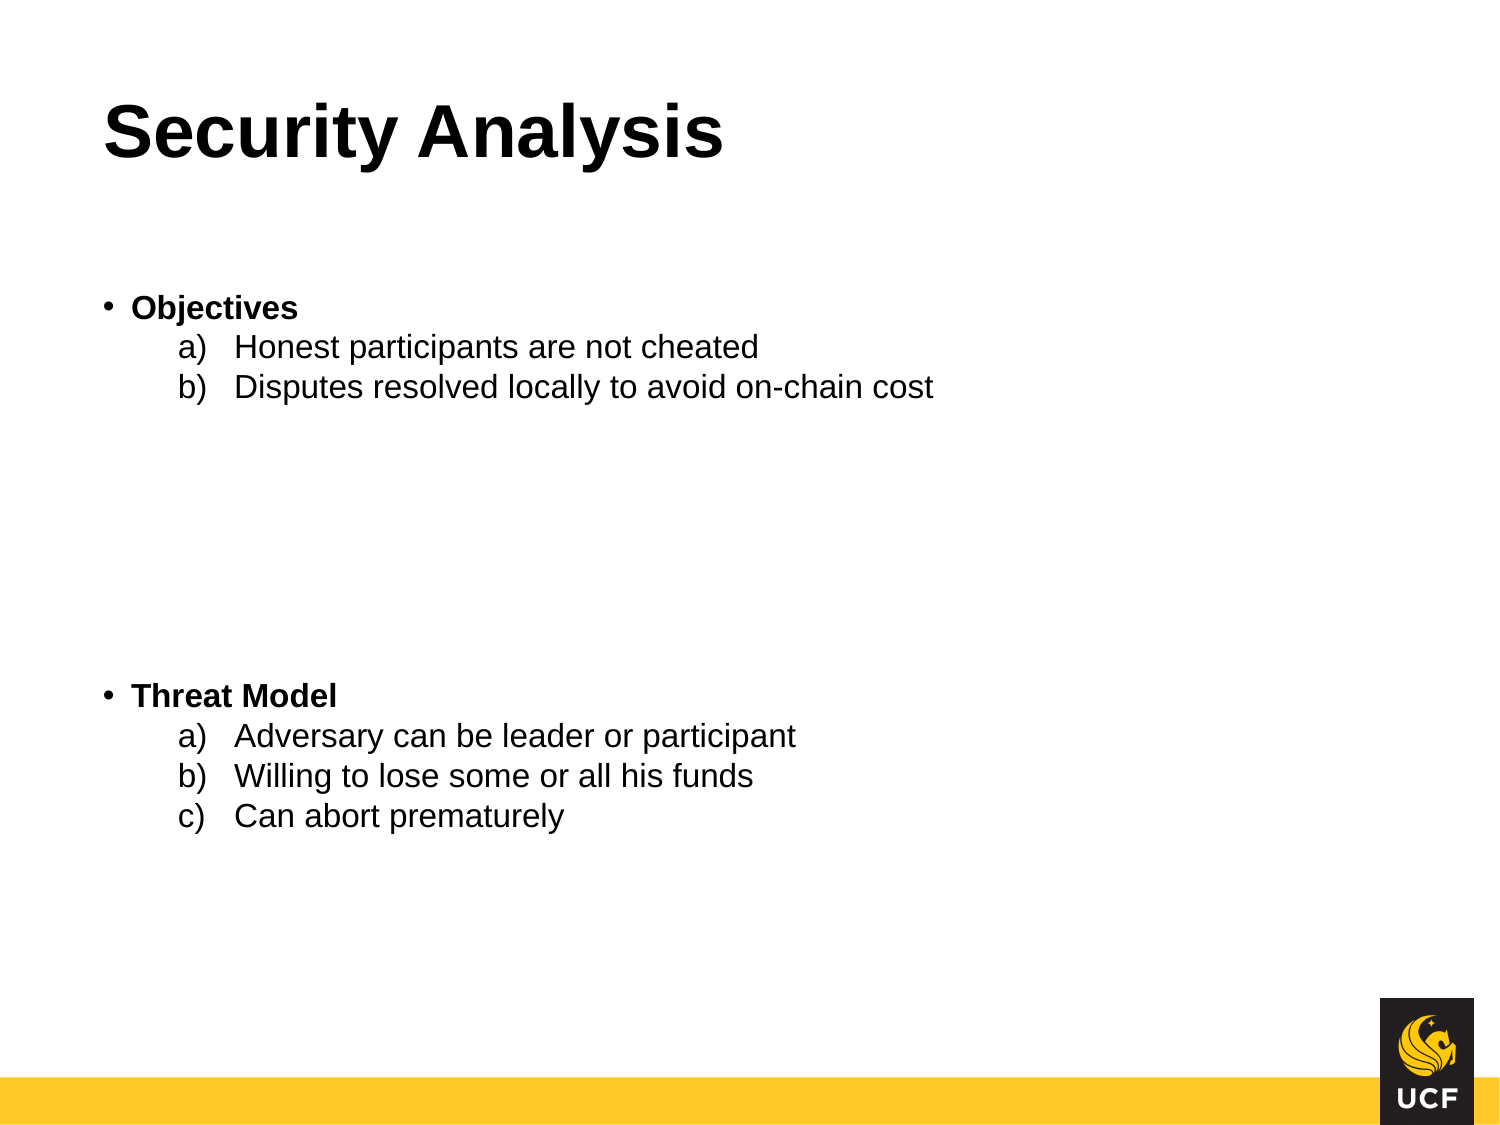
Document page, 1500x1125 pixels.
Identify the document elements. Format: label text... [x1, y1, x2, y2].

title Security Analysis [103, 59, 1397, 196]
list Objectives Honest participants are not cheated Disputes resolved locally to avoid on-chain cost Threat Model Adversary can be leader or participant Willing to lose some or all his funds Can abort prematurely [102, 285, 1397, 1000]
picture [1380, 998, 1474, 1125]
